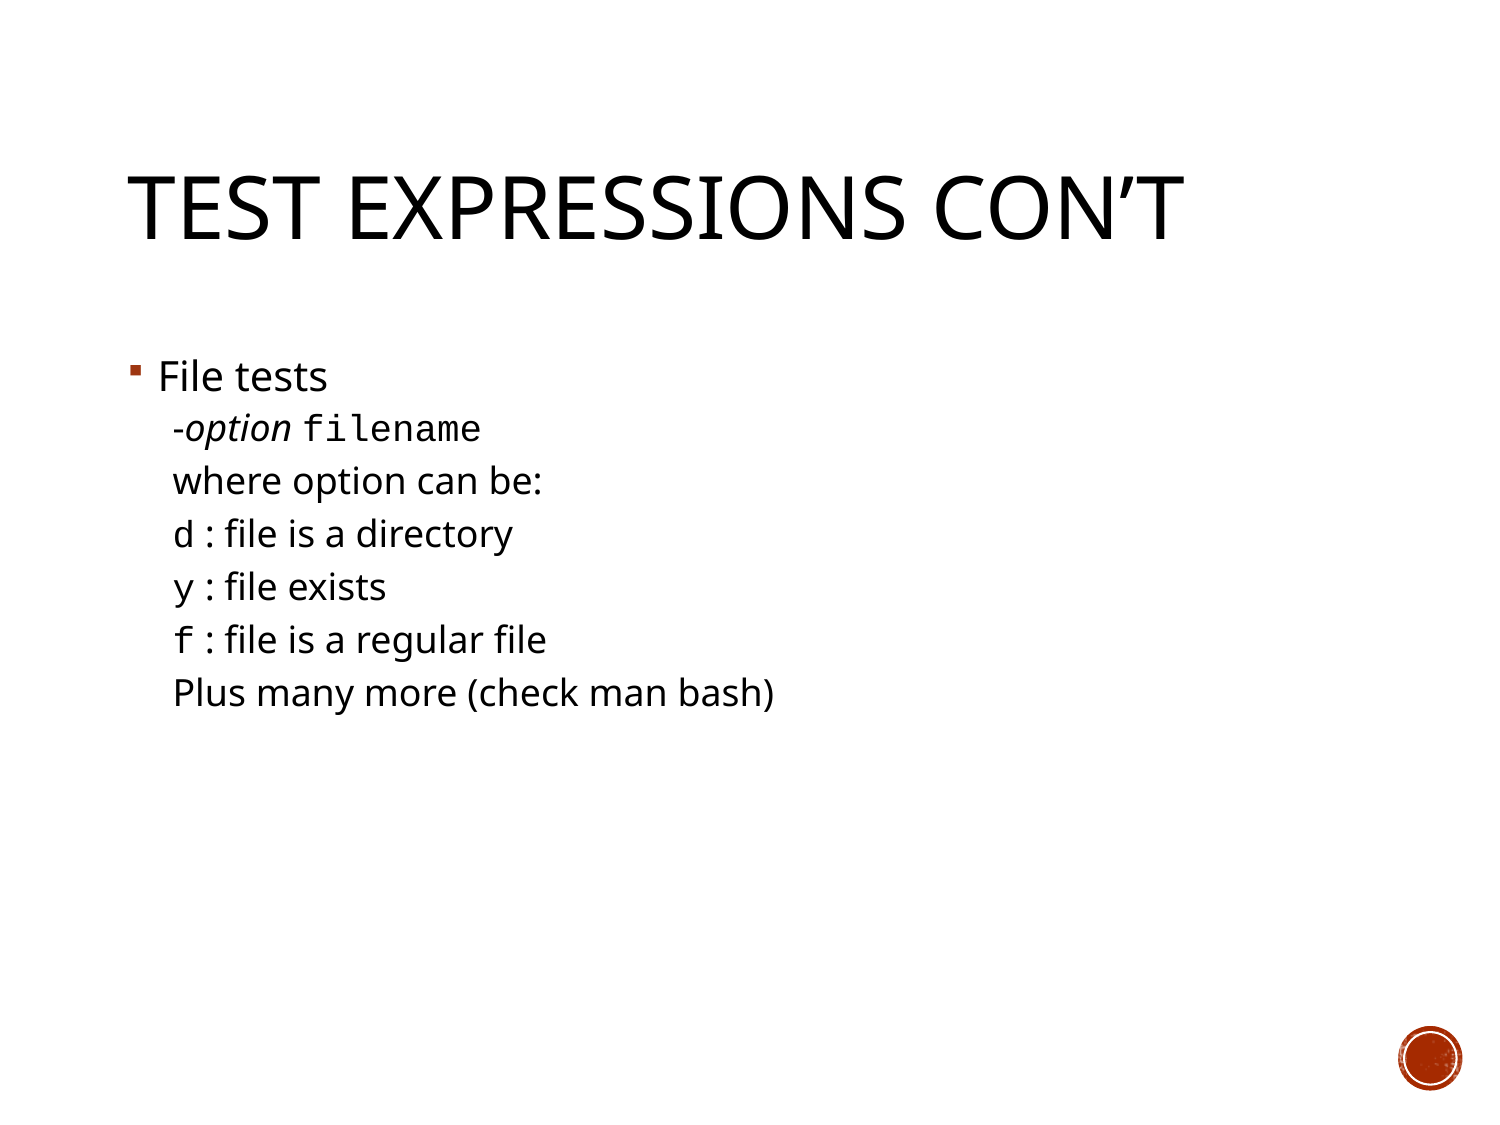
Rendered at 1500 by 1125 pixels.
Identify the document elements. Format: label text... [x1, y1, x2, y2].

title test expressions con’t [112, 79, 1388, 344]
list File tests -option filename where option can be: d : file is a directory y : file exists f : file is a regular file Plus many more (check man bash) [112, 348, 1388, 1013]
